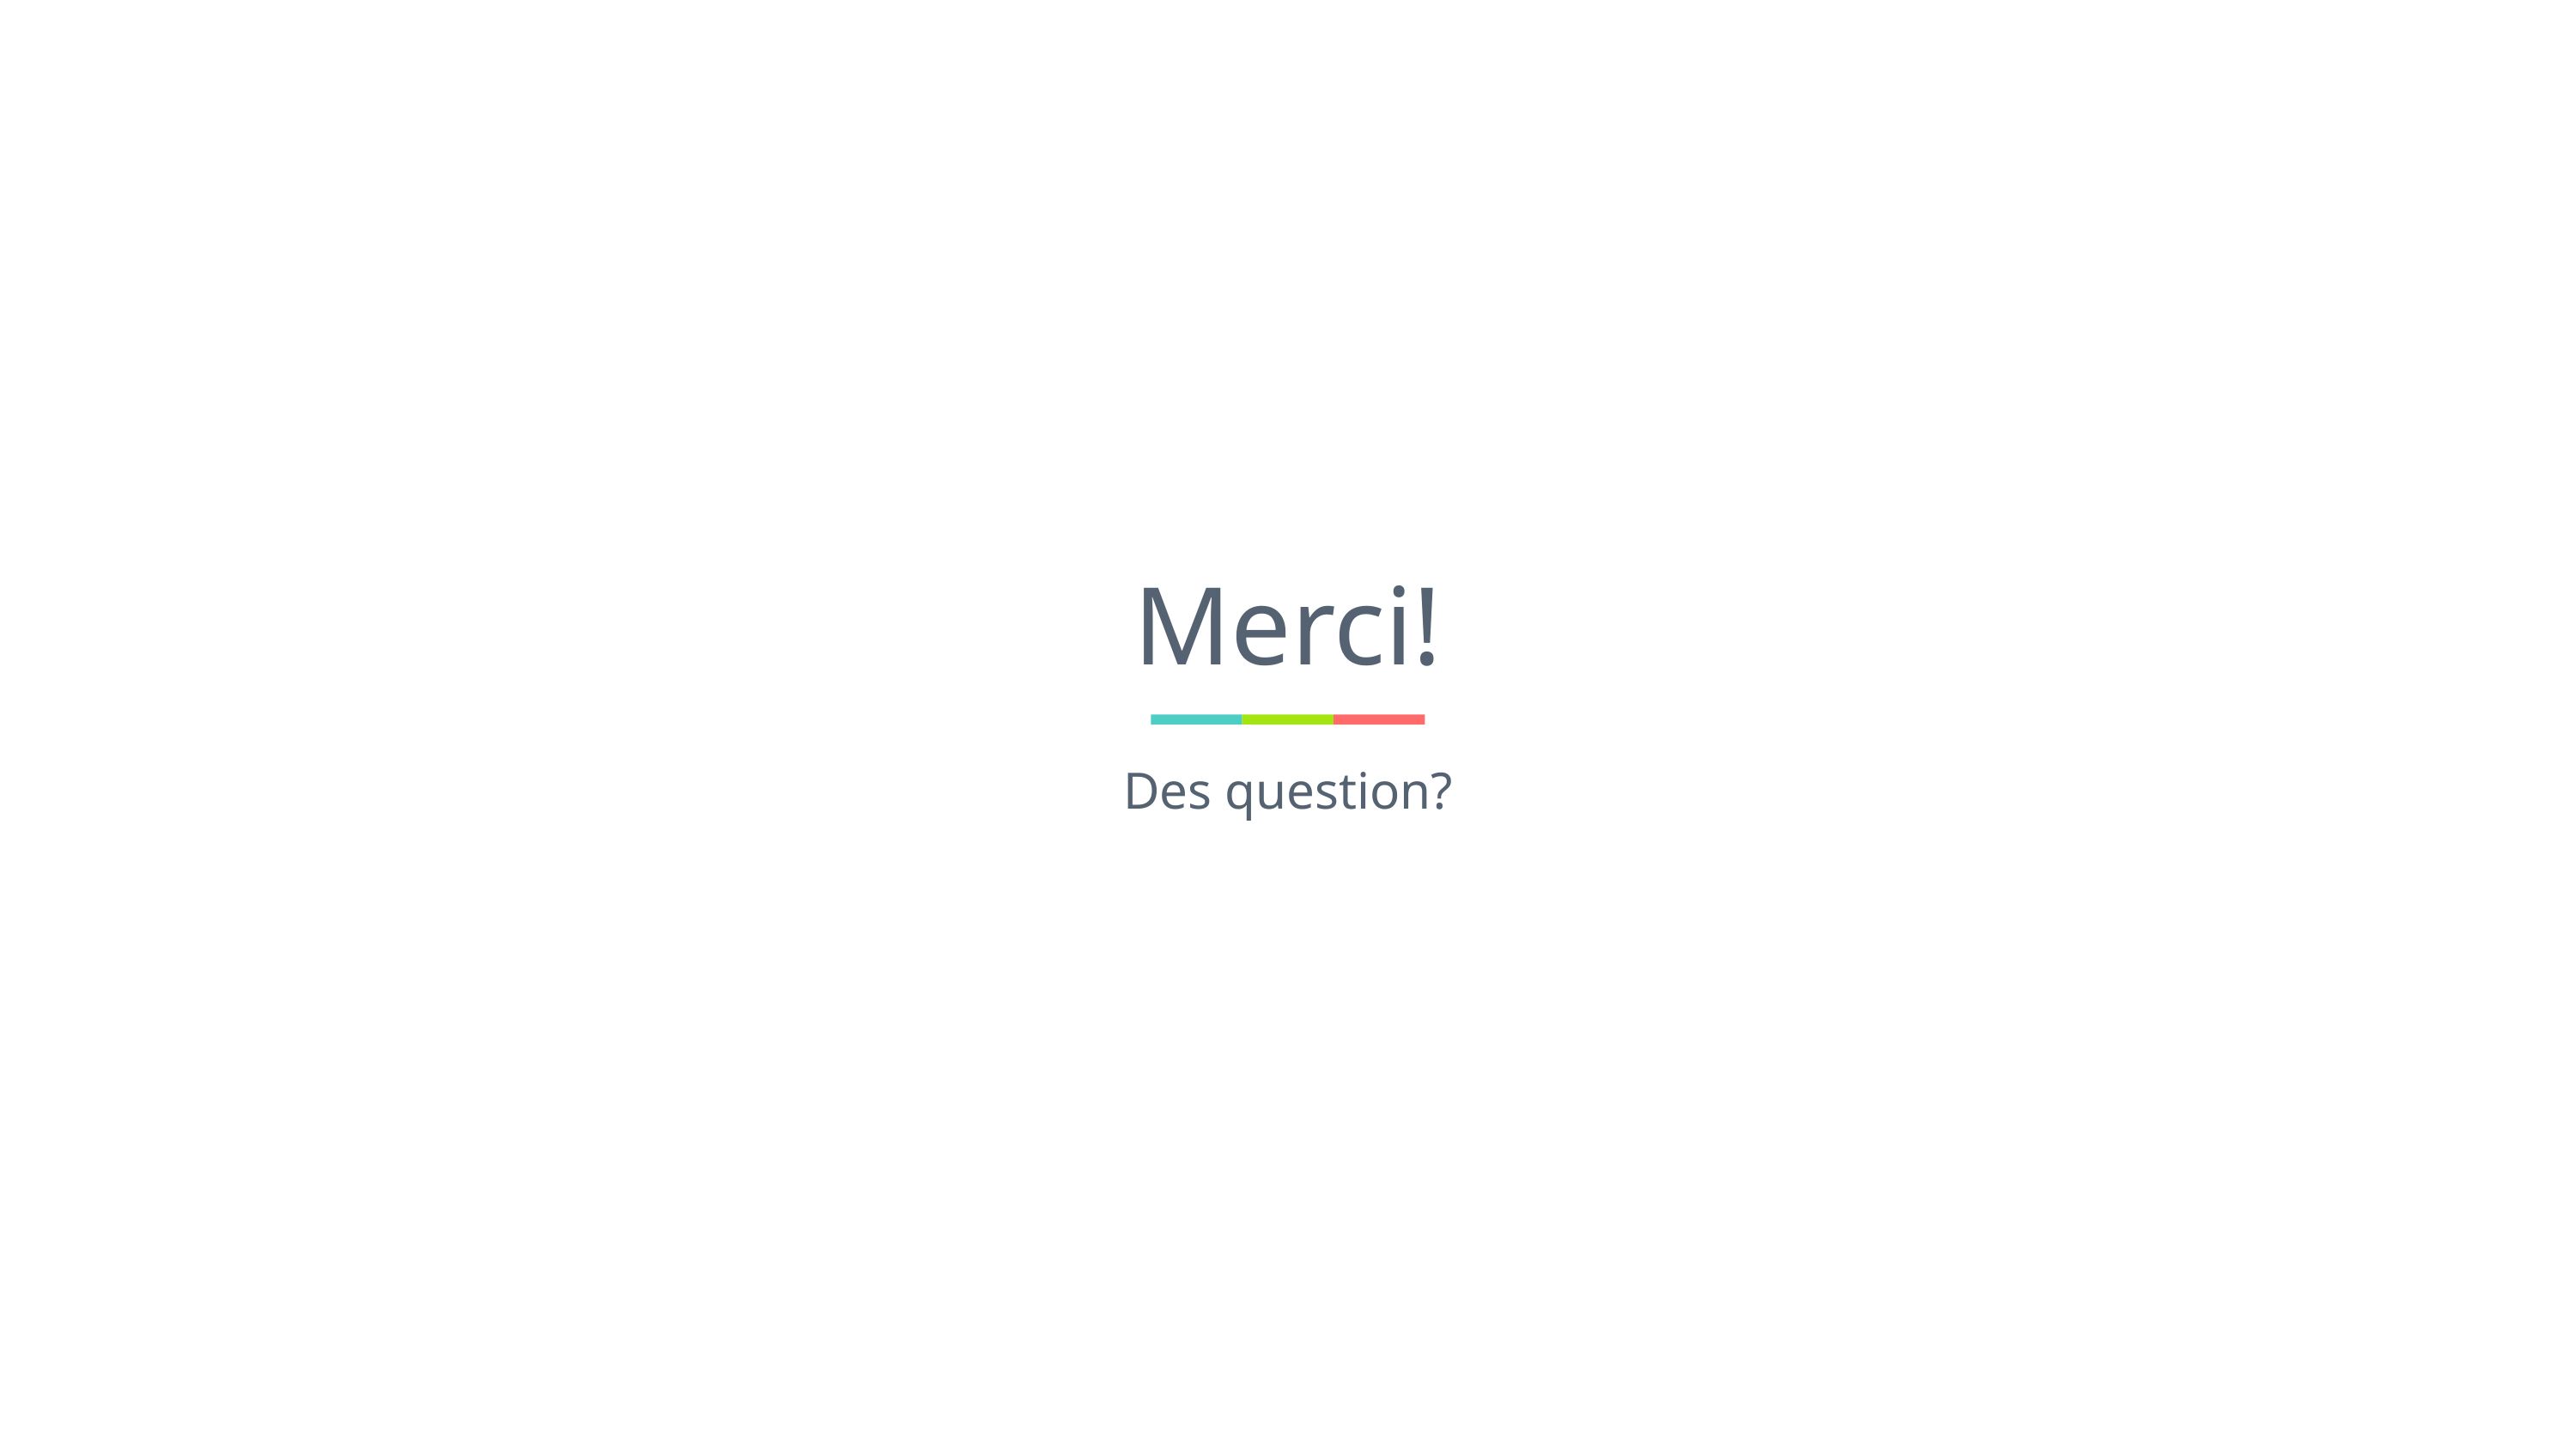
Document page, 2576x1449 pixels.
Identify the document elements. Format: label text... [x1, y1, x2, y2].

title Merci! [67, 513, 2509, 694]
list Des question? [451, 753, 2125, 858]
